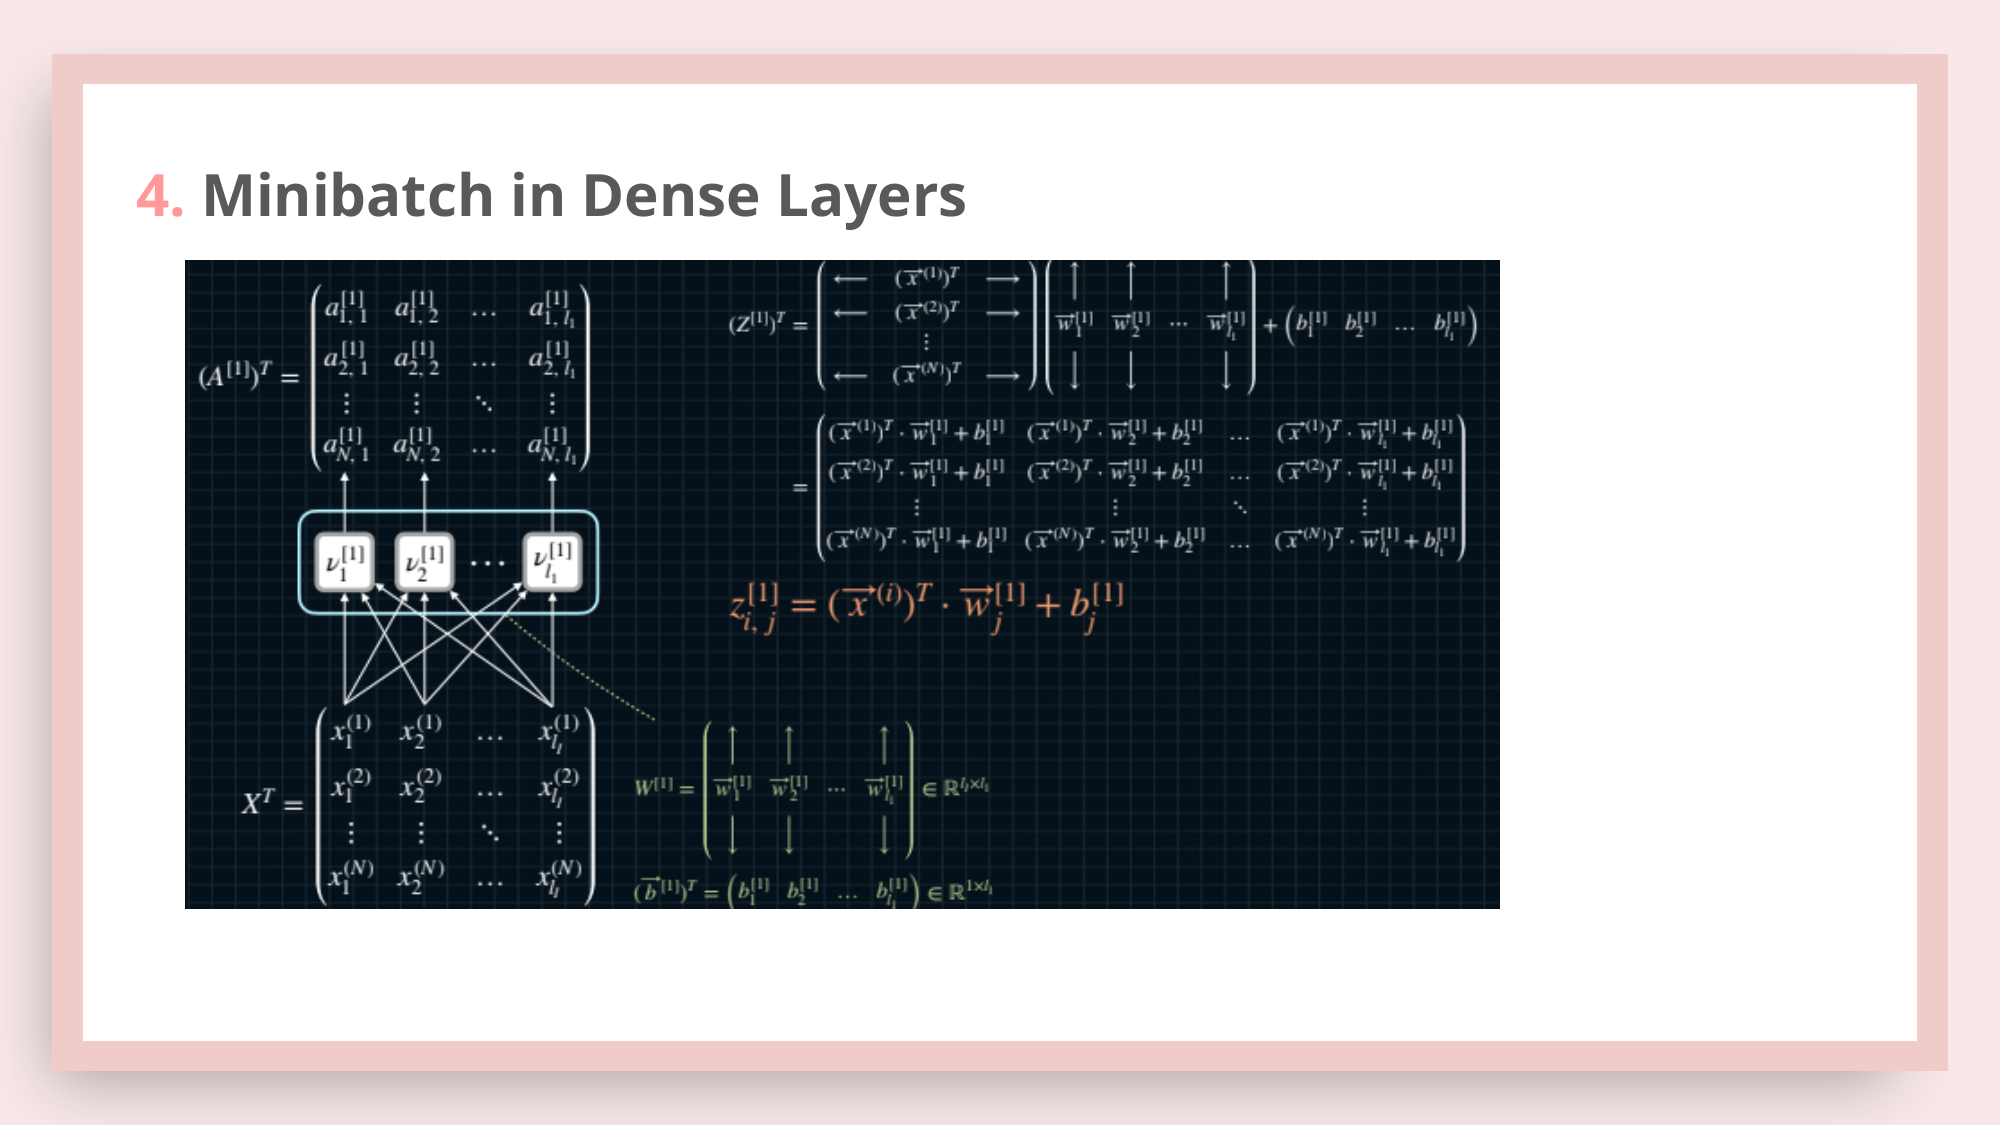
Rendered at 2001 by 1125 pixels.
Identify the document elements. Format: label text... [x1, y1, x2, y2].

picture [185, 260, 1500, 909]
text_box 4. Minibatch in Dense Layers [121, 115, 1082, 281]
text_box [66, 68, 1934, 1057]
